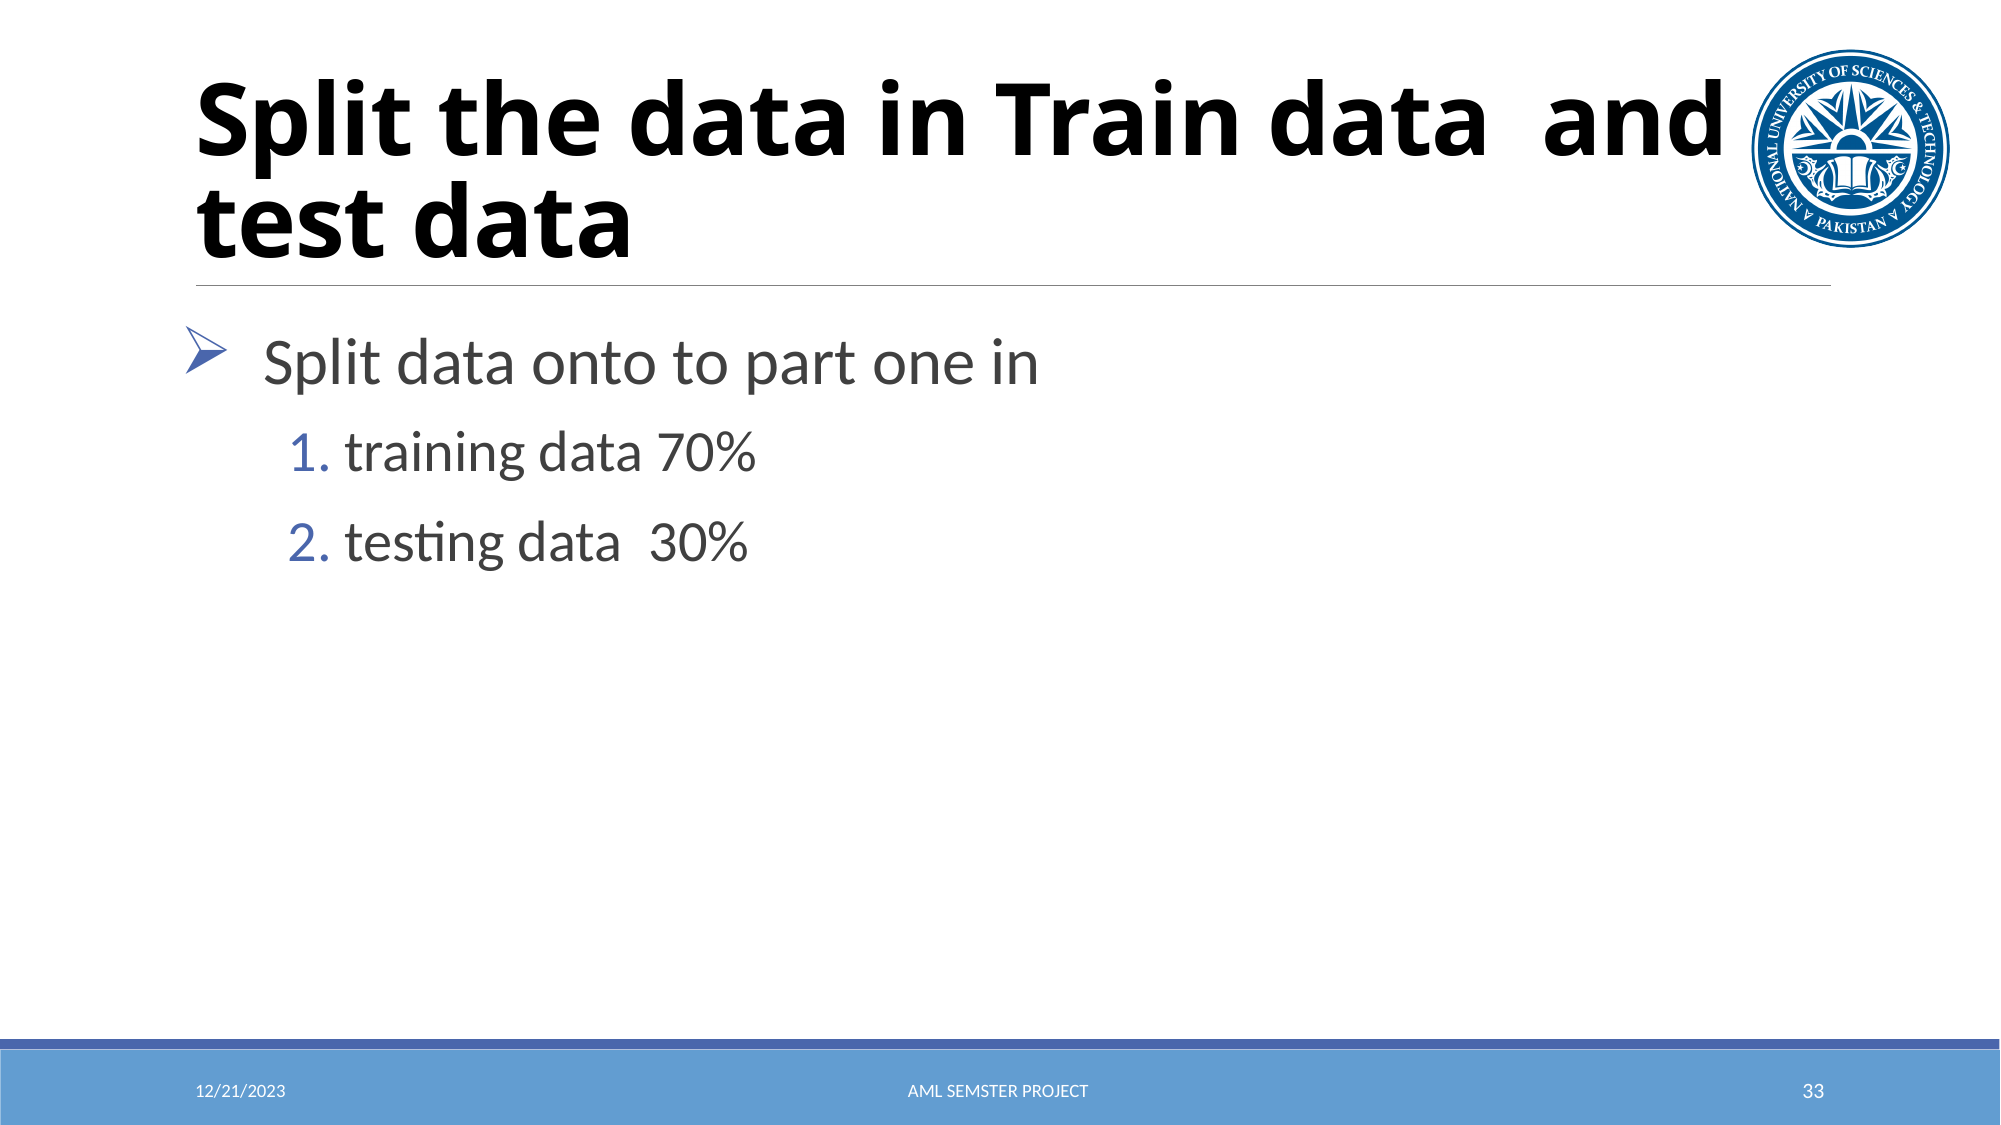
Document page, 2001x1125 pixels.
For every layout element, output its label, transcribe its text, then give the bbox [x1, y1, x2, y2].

list Split data onto to part one in training data 70% testing data 30% [180, 302, 1830, 963]
footer AML semster project [604, 1059, 1396, 1120]
picture [1731, 28, 1971, 268]
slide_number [180, 1059, 586, 1120]
title Split the data in Train data and test data [180, 47, 1830, 285]
slide_number 33 [1624, 1059, 1840, 1120]
